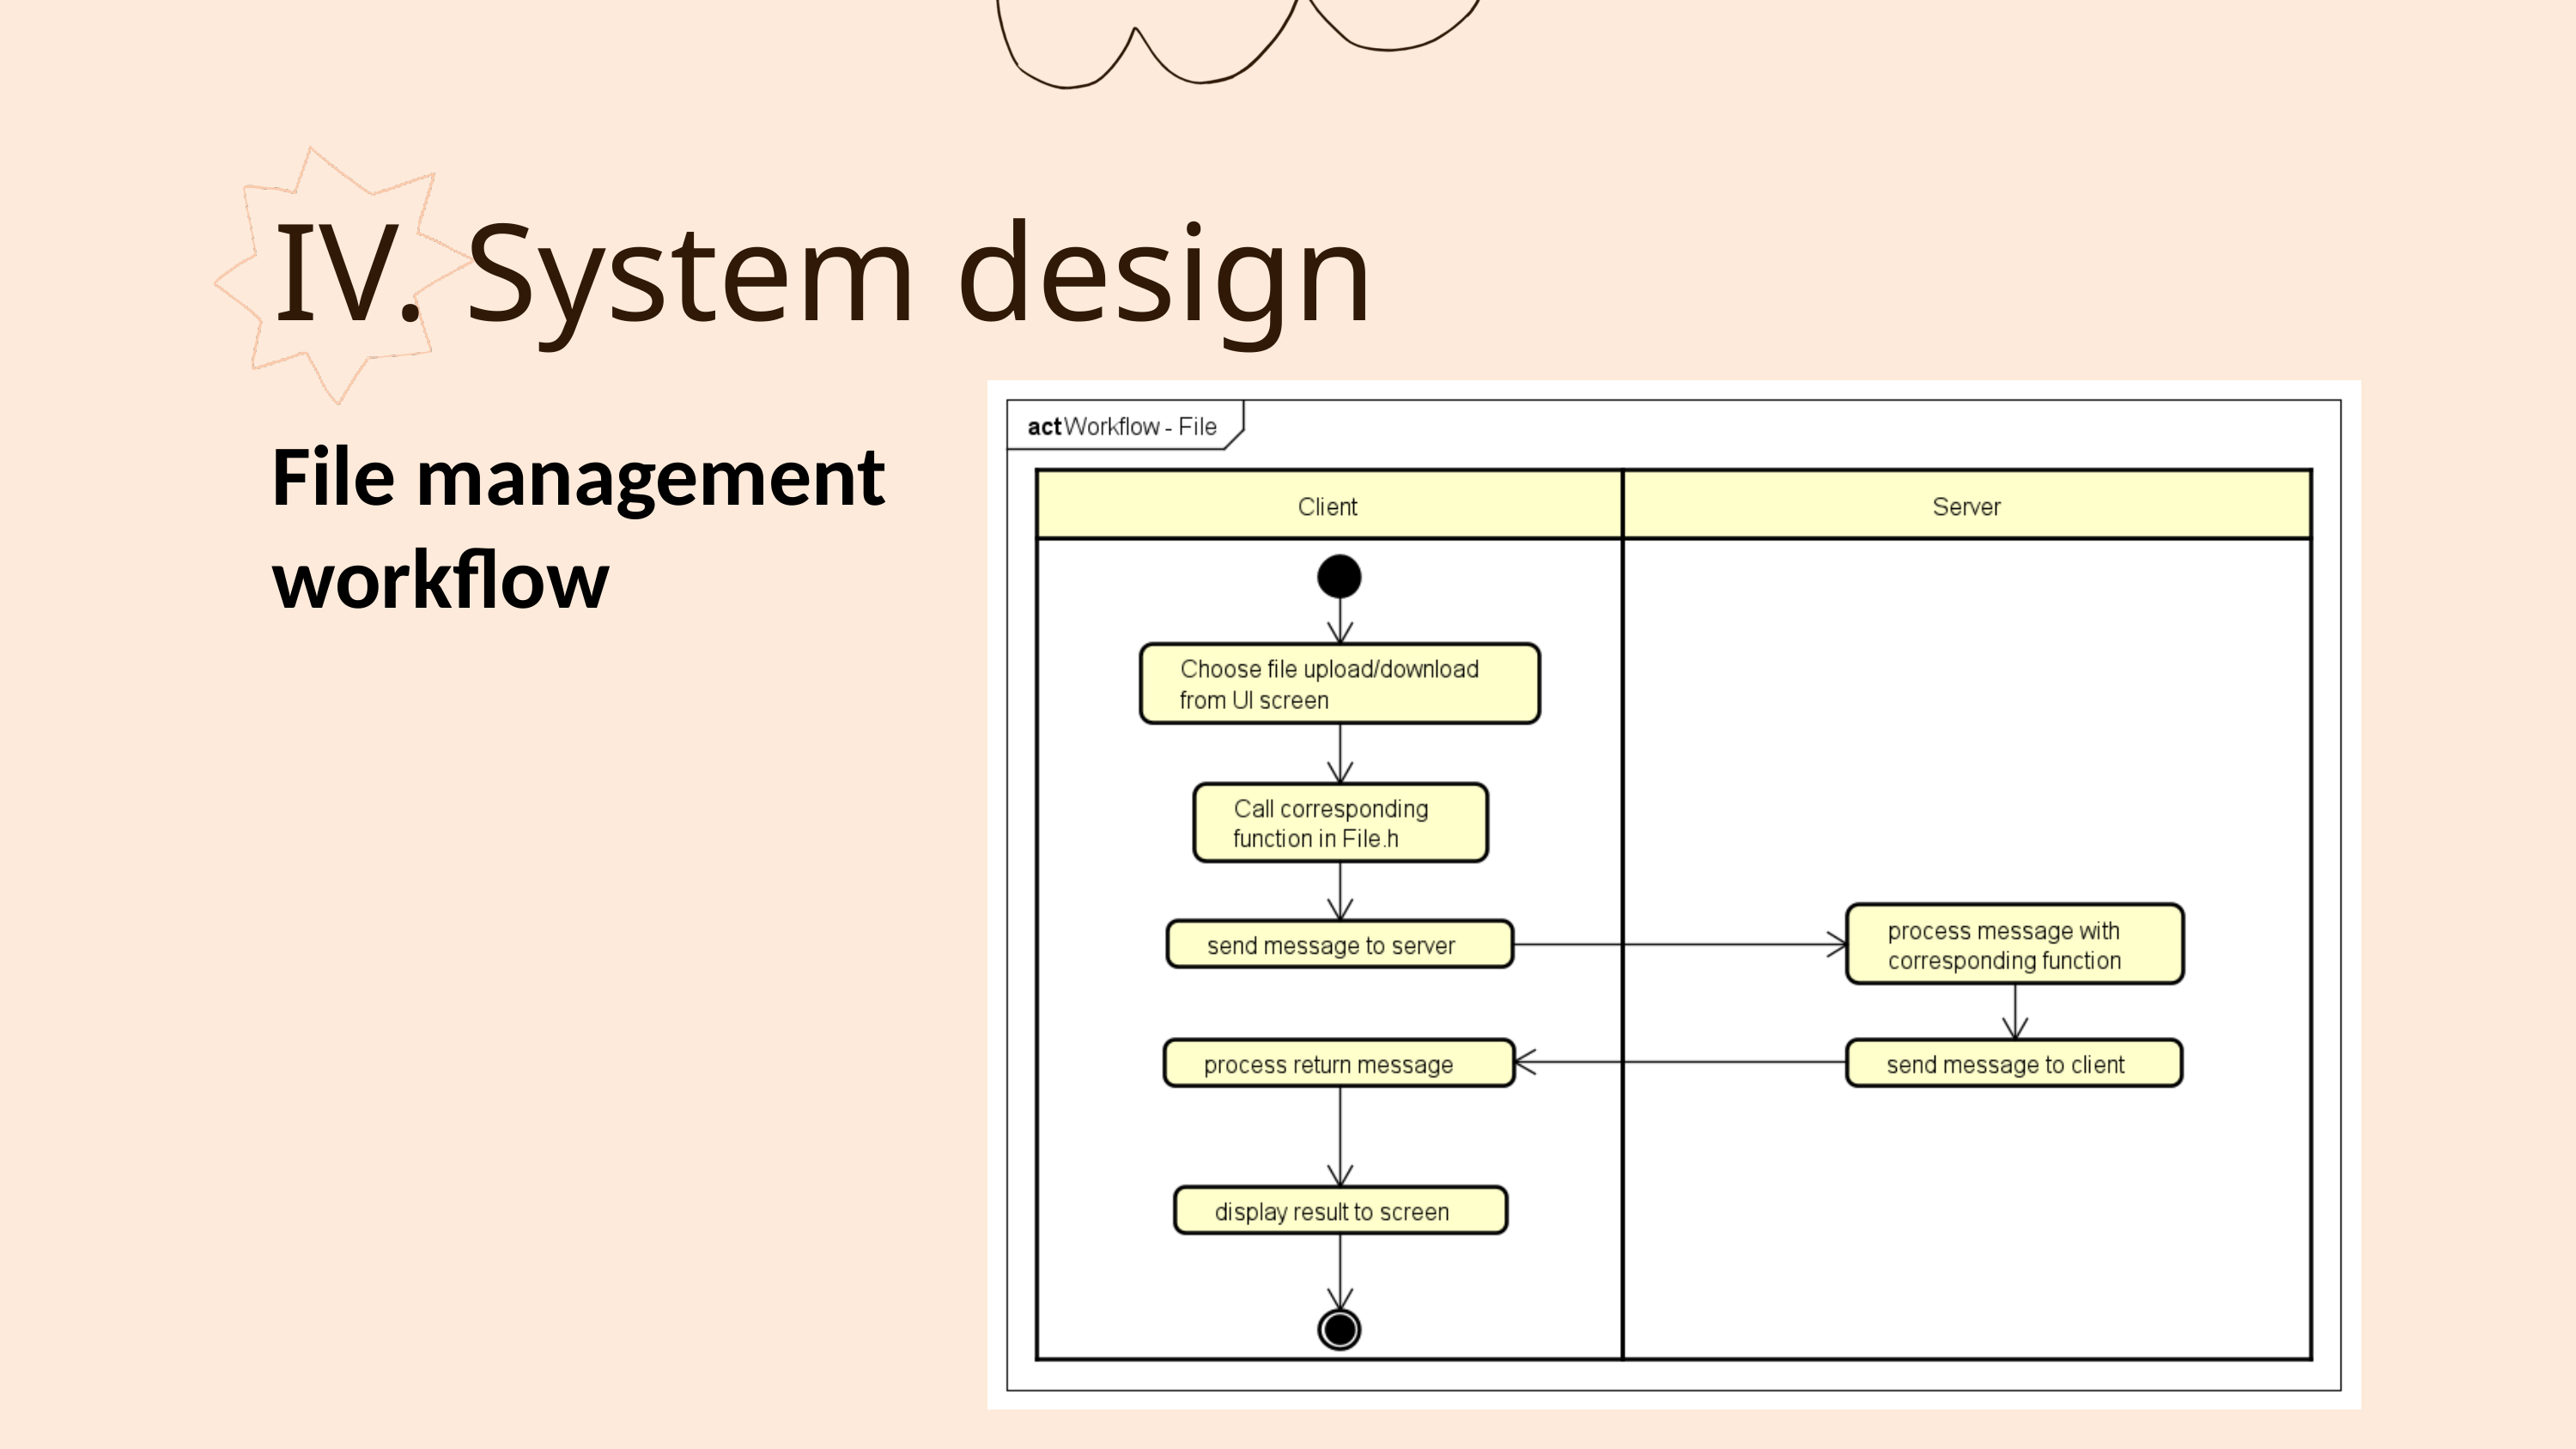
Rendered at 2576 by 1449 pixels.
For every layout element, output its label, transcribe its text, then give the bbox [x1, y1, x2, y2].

text_box File management workflow [258, 413, 983, 632]
picture [990, 0, 1482, 119]
text_box IV. System design [477, 200, 1900, 349]
picture [214, 145, 474, 405]
picture [987, 380, 2362, 1410]
